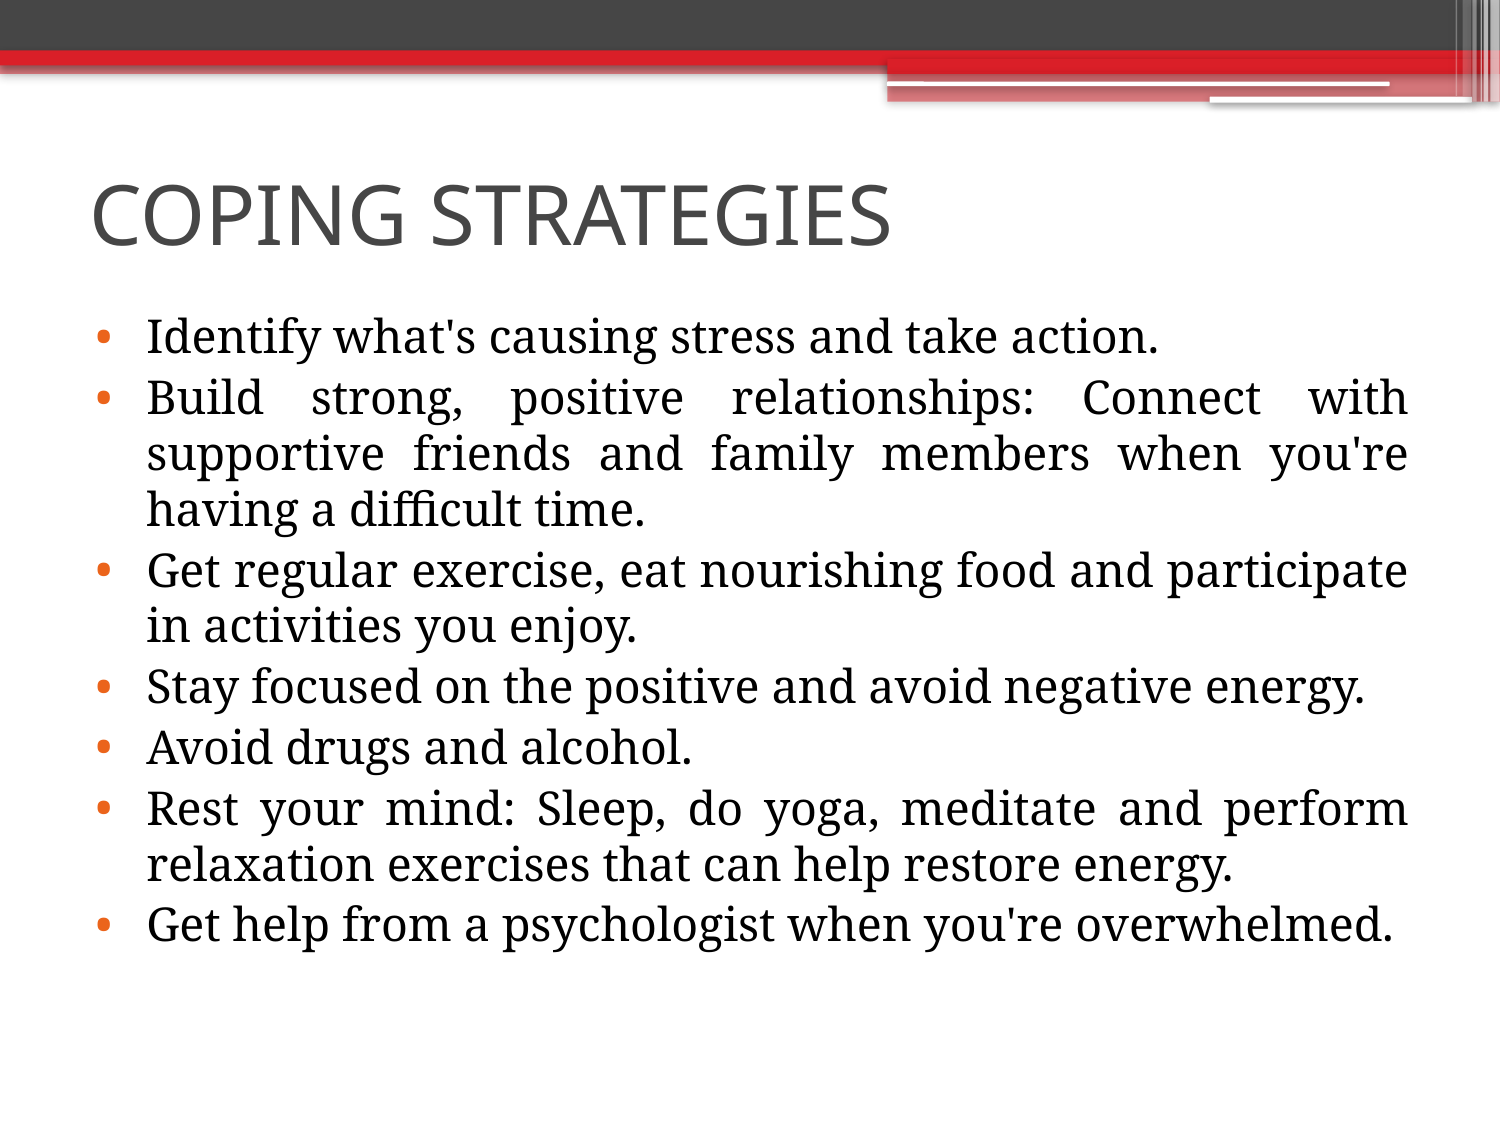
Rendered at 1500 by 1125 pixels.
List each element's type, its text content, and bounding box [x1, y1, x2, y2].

list Identify what's causing stress and take action. Build strong, positive relationships: Connect with supportive friends and family members when you're having a difficult time. Get regular exercise, eat nourishing food and participate in activities you enjoy. Stay focused on the positive and avoid negative energy. Avoid drugs and alcohol. Rest your mind: Sleep, do yoga, meditate and perform relaxation exercises that can help restore energy. Get help from a psychologist when you're overwhelmed. [75, 299, 1425, 1010]
title COPING STRATEGIES [75, 125, 1425, 299]
